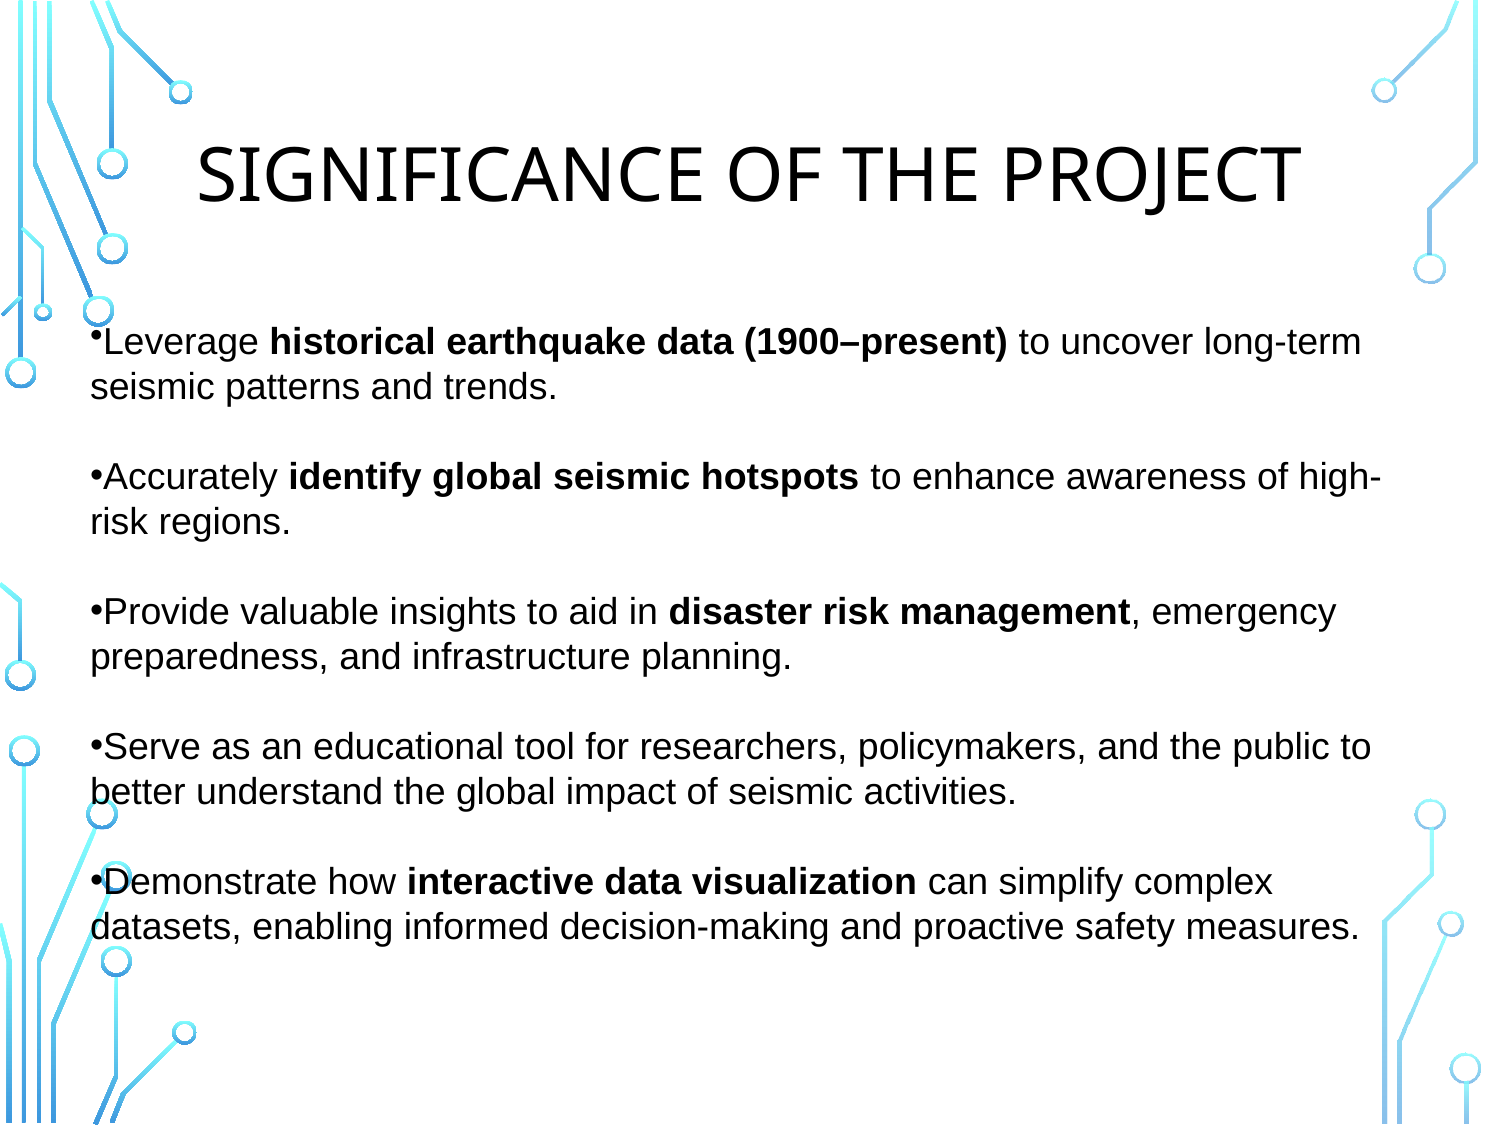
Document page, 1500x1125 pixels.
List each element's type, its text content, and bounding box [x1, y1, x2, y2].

title Significance of the Project [140, 98, 1360, 257]
list Leverage historical earthquake data (1900–present) to uncover long-term seismic patterns and trends. Accurately identify global seismic hotspots to enhance awareness of high-risk regions. Provide valuable insights to aid in disaster risk management, emergency preparedness, and infrastructure planning. Serve as an educational tool for researchers, policymakers, and the public to better understand the global impact of seismic activities. Demonstrate how interactive data visualization can simplify complex datasets, enabling informed decision-making and proactive safety measures. [75, 305, 1422, 959]
